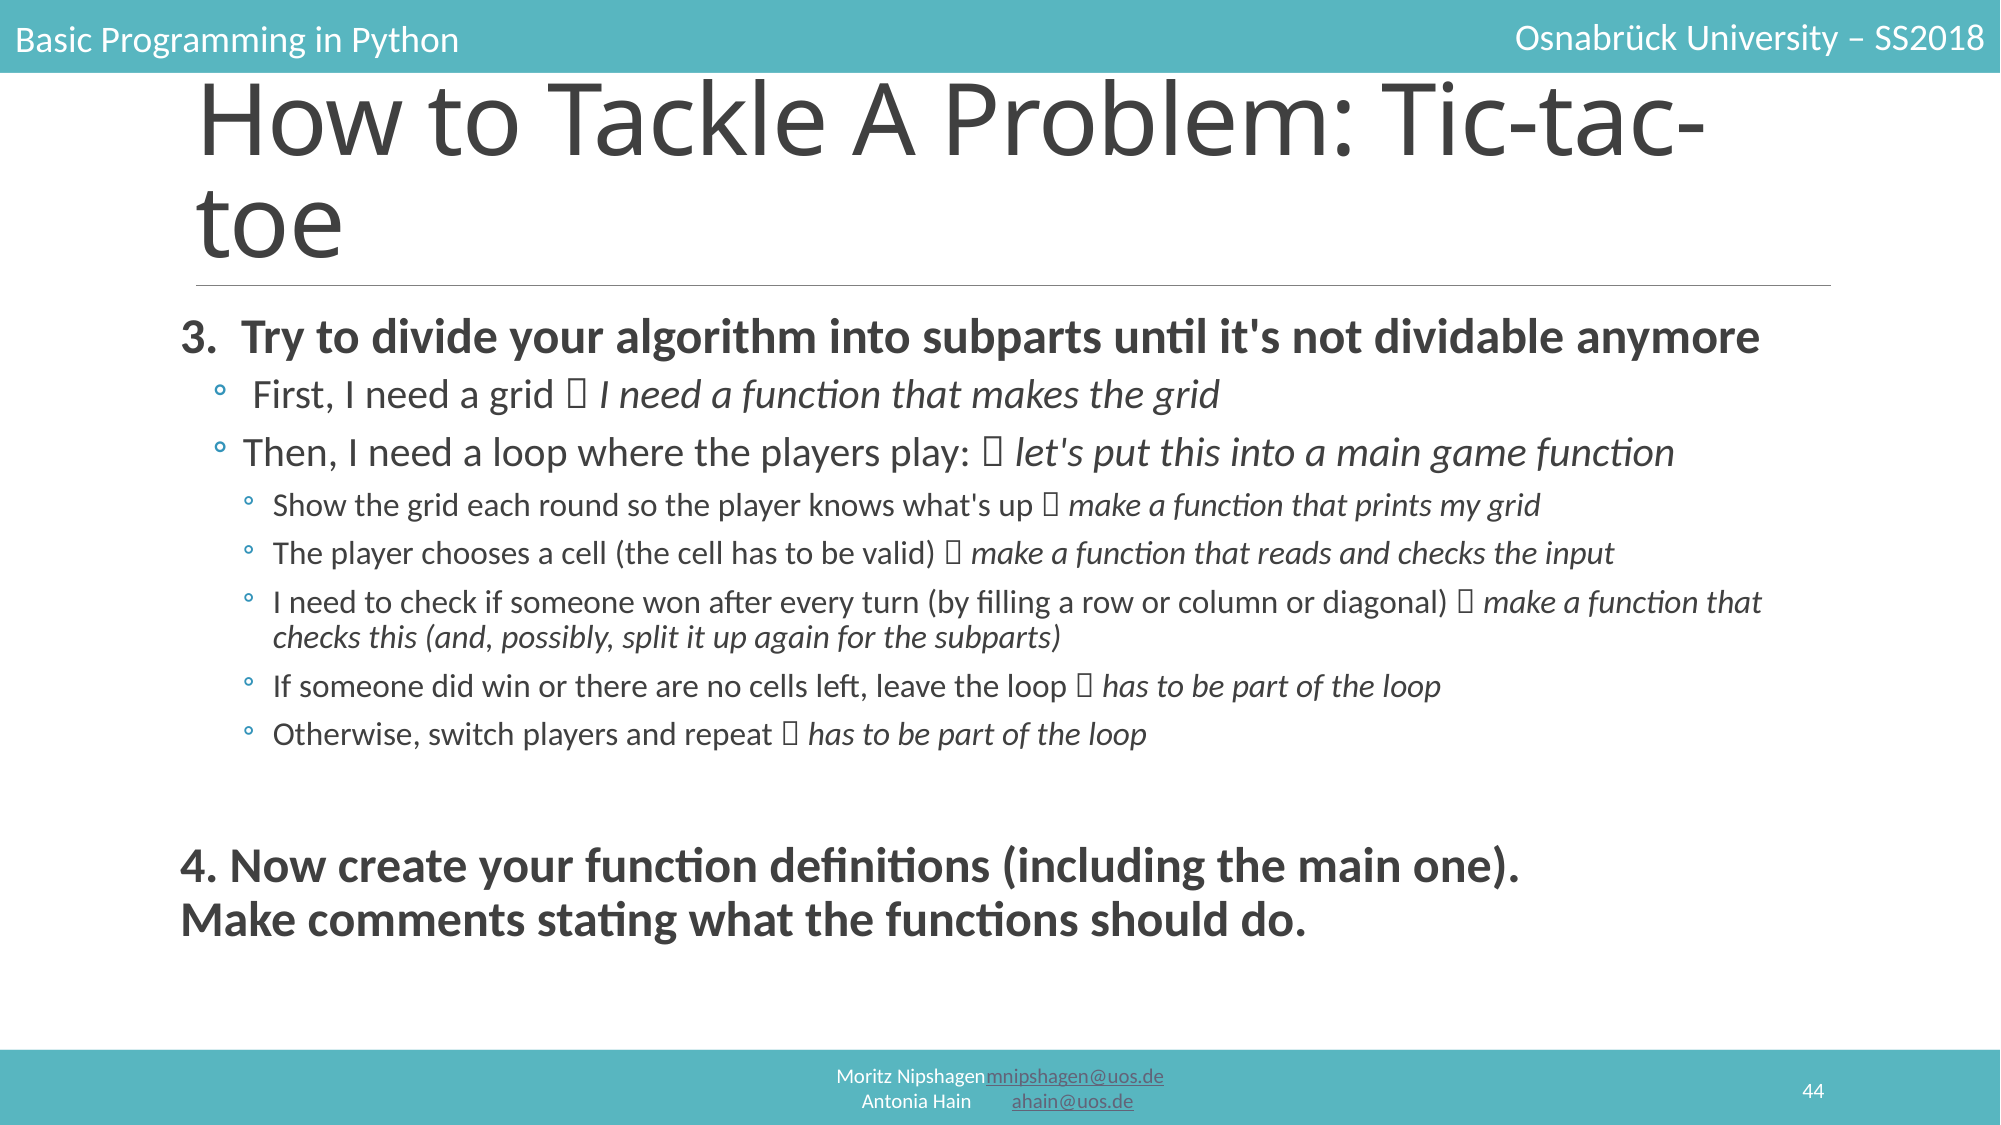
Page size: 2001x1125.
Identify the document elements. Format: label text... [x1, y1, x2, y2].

list 3. Try to divide your algorithm into subparts until it's not dividable anymore First, I need a grid  I need a function that makes the grid Then, I need a loop where the players play:  let's put this into a main game function Show the grid each round so the player knows what's up  make a function that prints my grid The player chooses a cell (the cell has to be valid)  make a function that reads and checks the input I need to check if someone won after every turn (by filling a row or column or diagonal)  make a function that checks this (and, possibly, split it up again for the subparts) If someone did win or there are no cells left, leave the loop  has to be part of the loop Otherwise, switch players and repeat  has to be part of the loop 4. Now create your function definitions (including the main one). Make comments stating what the functions should do. [180, 302, 1830, 963]
slide_number 44 [1624, 1059, 1840, 1120]
title How to Tackle A Problem: Tic-tac-toe [180, 162, 1830, 285]
